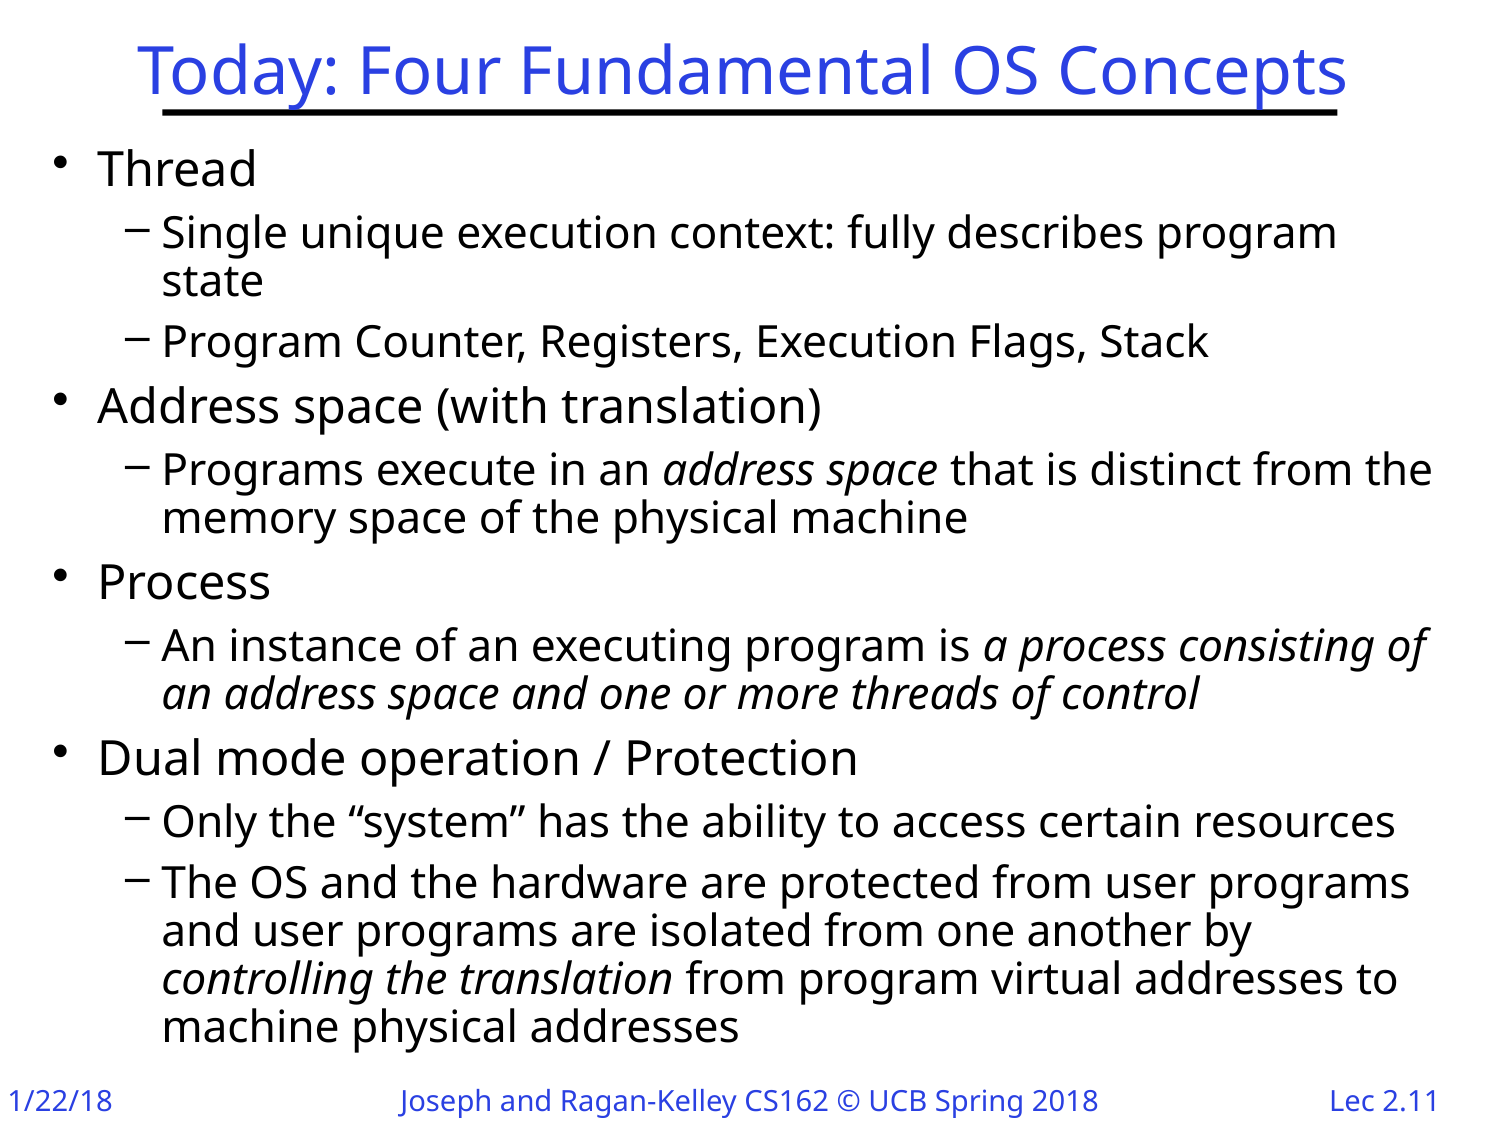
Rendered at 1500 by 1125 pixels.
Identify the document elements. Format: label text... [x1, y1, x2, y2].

list Thread Single unique execution context: fully describes program state Program Counter, Registers, Execution Flags, Stack Address space (with translation) Programs execute in an address space that is distinct from the memory space of the physical machine Process An instance of an executing program is a process consisting of an address space and one or more threads of control Dual mode operation / Protection Only the “system” has the ability to access certain resources The OS and the hardware are protected from user programs and user programs are isolated from one another by controlling the translation from program virtual addresses to machine physical addresses [37, 137, 1463, 1063]
title Today: Four Fundamental OS Concepts [112, 12, 1375, 134]
